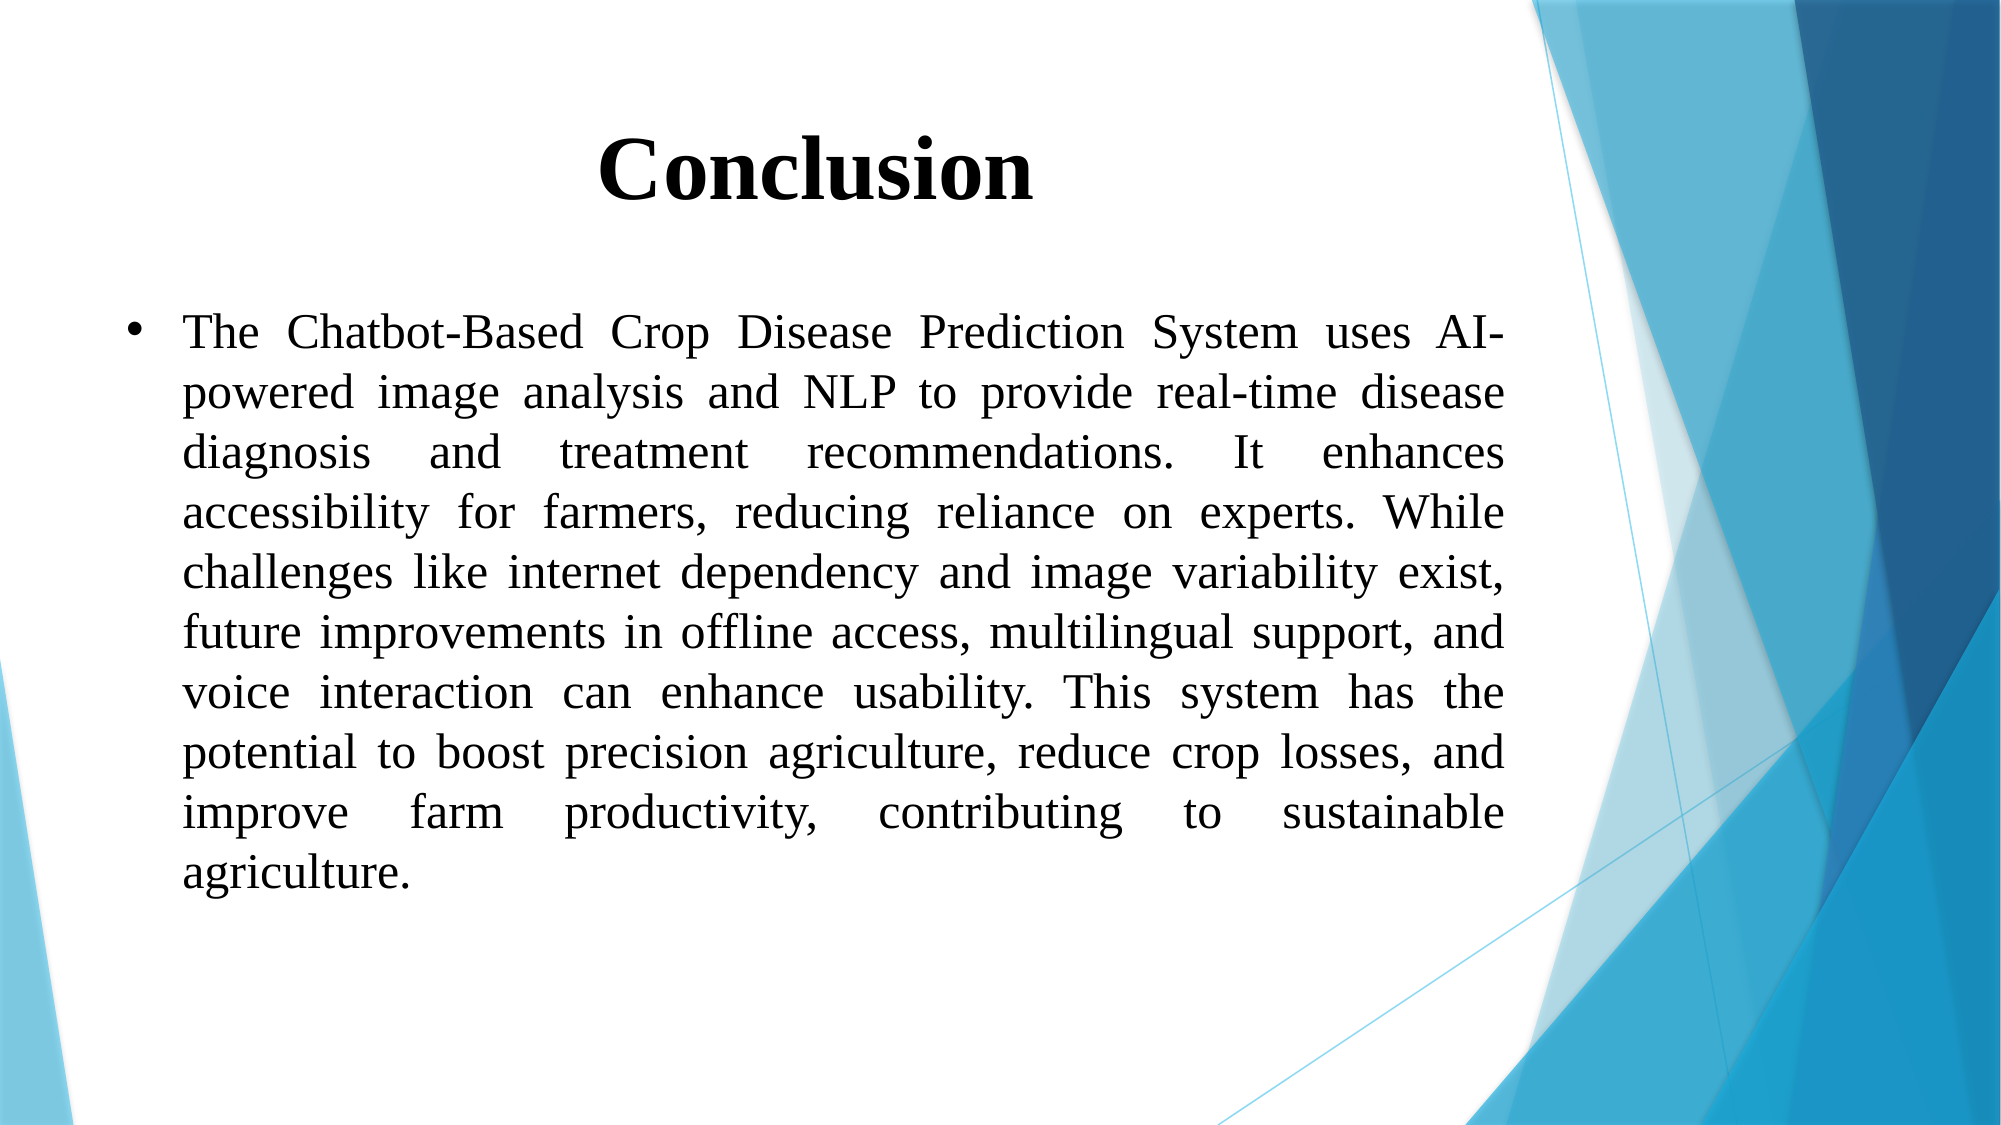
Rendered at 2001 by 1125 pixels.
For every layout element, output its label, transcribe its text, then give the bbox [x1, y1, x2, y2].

list The Chatbot-Based Crop Disease Prediction System uses AI-powered image analysis and NLP to provide real-time disease diagnosis and treatment recommendations. It enhances accessibility for farmers, reducing reliance on experts. While challenges like internet dependency and image variability exist, future improvements in offline access, multilingual support, and voice interaction can enhance usability. This system has the potential to boost precision agriculture, reduce crop losses, and improve farm productivity, contributing to sustainable agriculture. [111, 290, 1522, 928]
title Conclusion [111, 99, 1522, 290]
